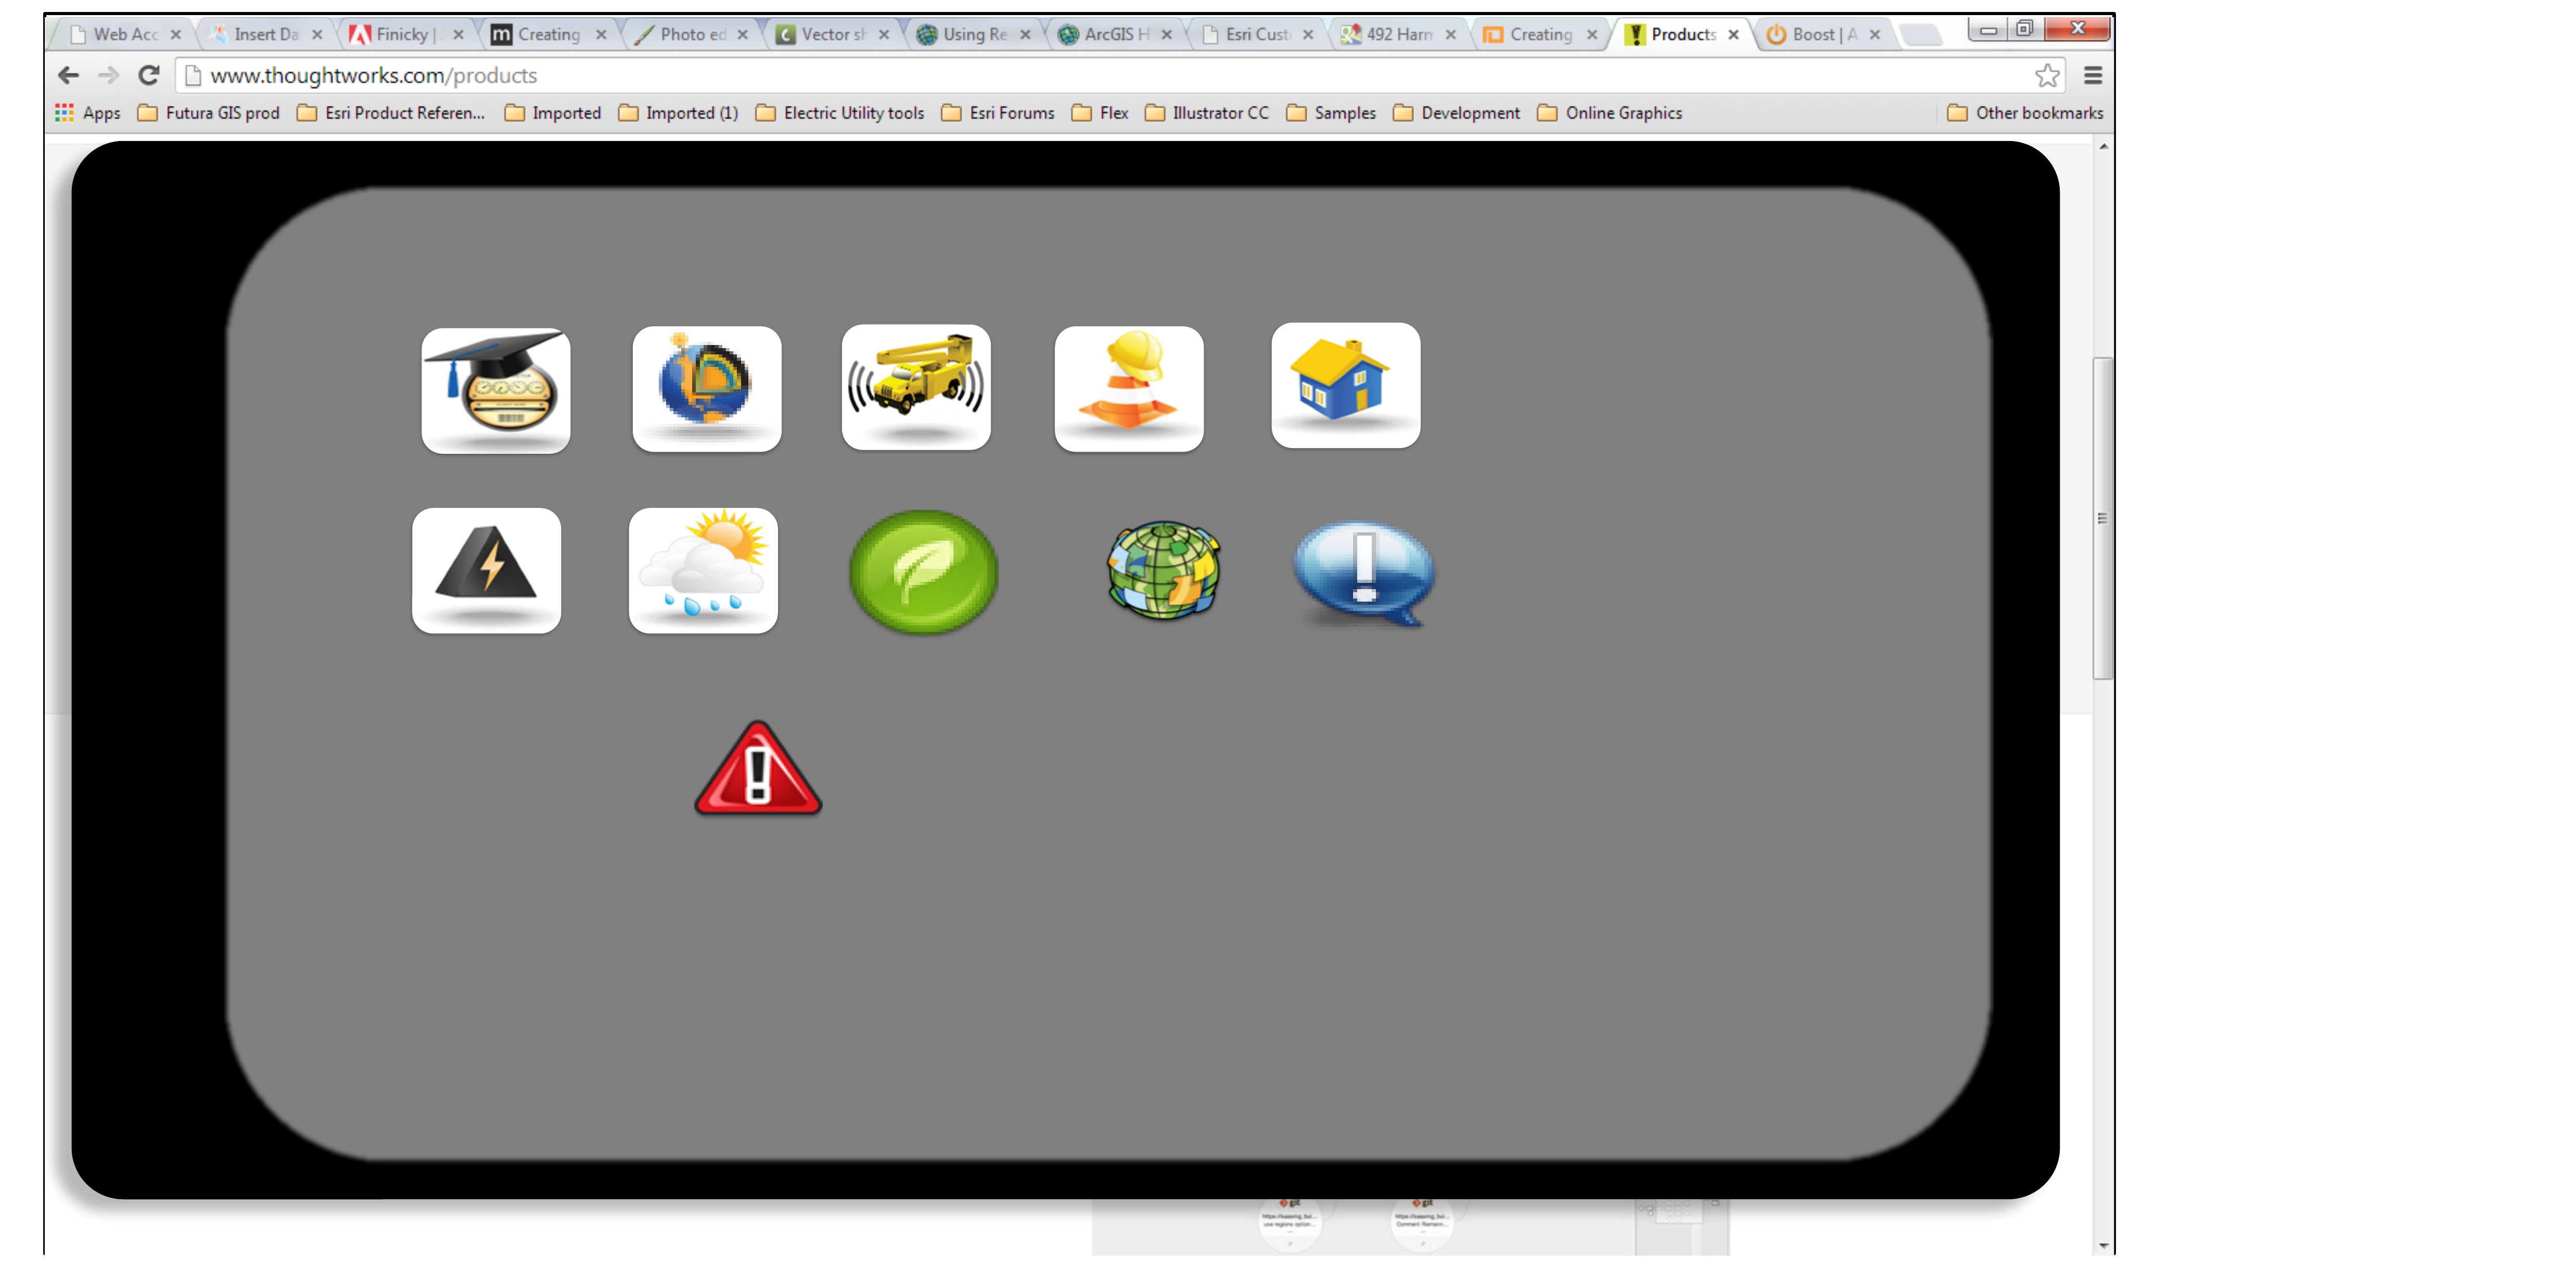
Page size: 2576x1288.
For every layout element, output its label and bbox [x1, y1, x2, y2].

text_box [40, 13, 2114, 1256]
